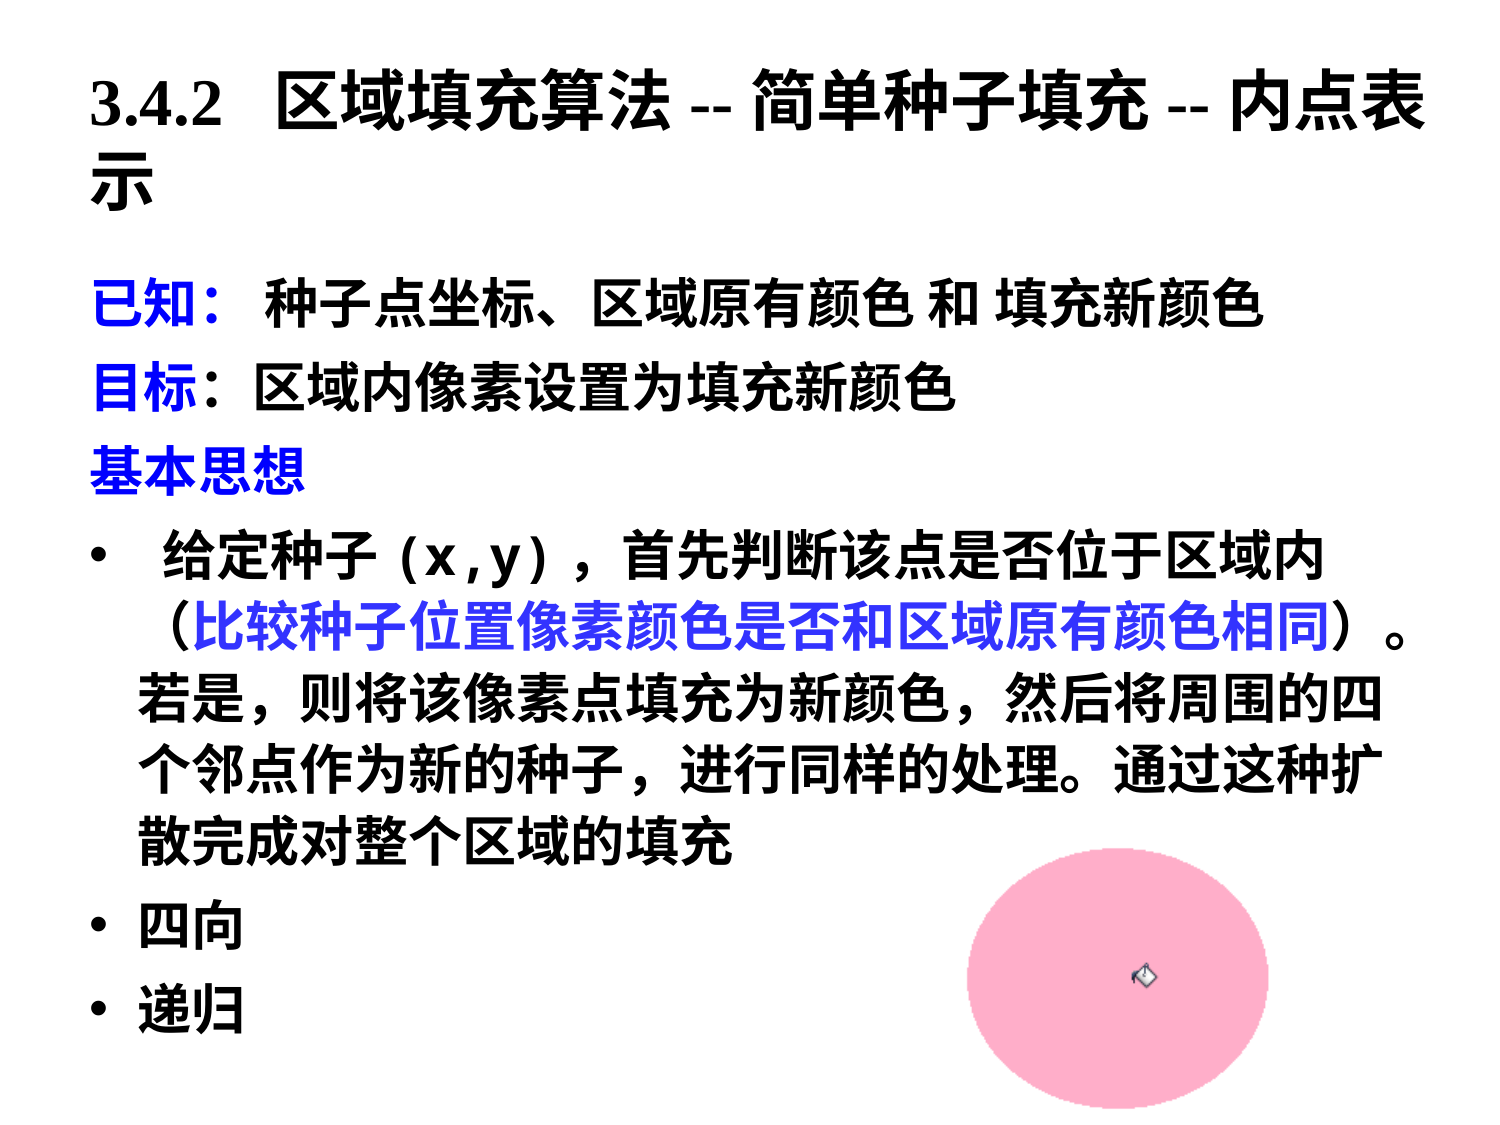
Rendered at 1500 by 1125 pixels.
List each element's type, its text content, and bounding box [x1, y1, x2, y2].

text_box 已知： 种子点坐标、区域原有颜色 和 填充新颜色 目标：区域内像素设置为填充新颜色 基本思想 给定种子(x,y)，首先判断该点是否位于区域内（比较种子位置像素颜色是否和区域原有颜色相同）。若是，则将该像素点填充为新颜色，然后将周围的四个邻点作为新的种子，进行同样的处理。通过这种扩散完成对整个区域的填充 四向 递归 [74, 255, 1447, 1048]
picture [926, 841, 1396, 1120]
text_box 3.4.2 区域填充算法--简单种子填充--内点表示 [75, 45, 1459, 233]
